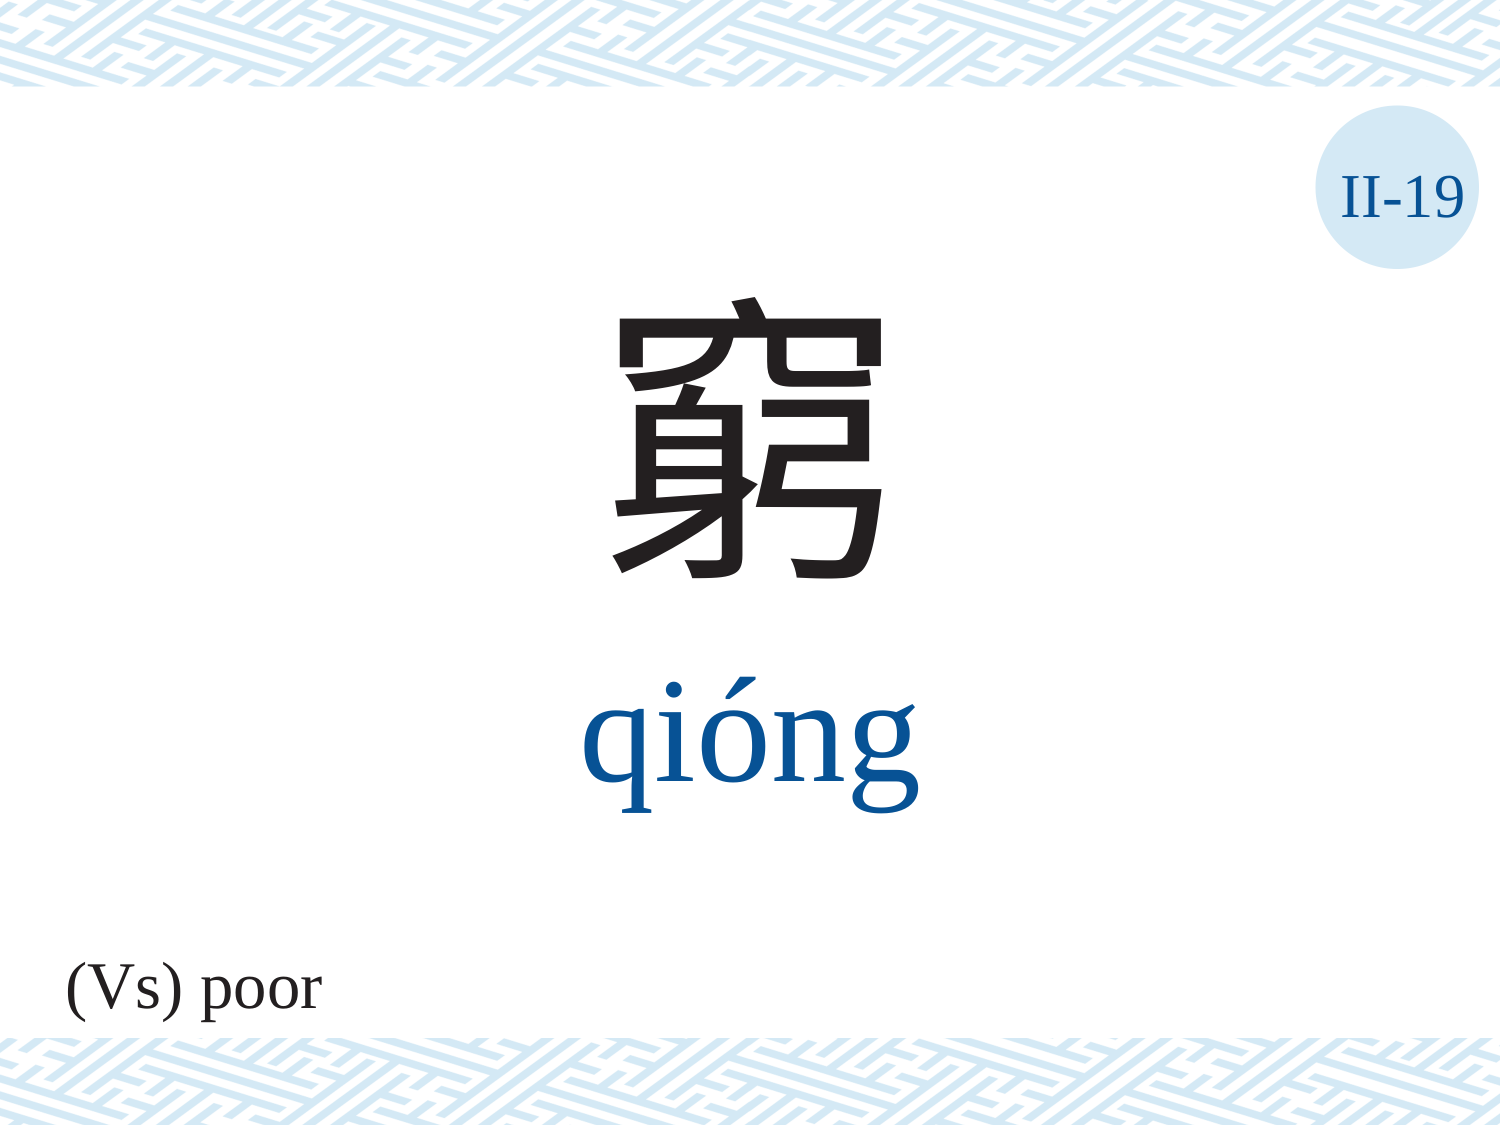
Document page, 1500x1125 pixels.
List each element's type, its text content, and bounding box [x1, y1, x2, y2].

text_box (Vs) poor [62, 942, 325, 1023]
text_box II-19 窮 qióng [577, 154, 1467, 812]
picture [0, 0, 1500, 1125]
